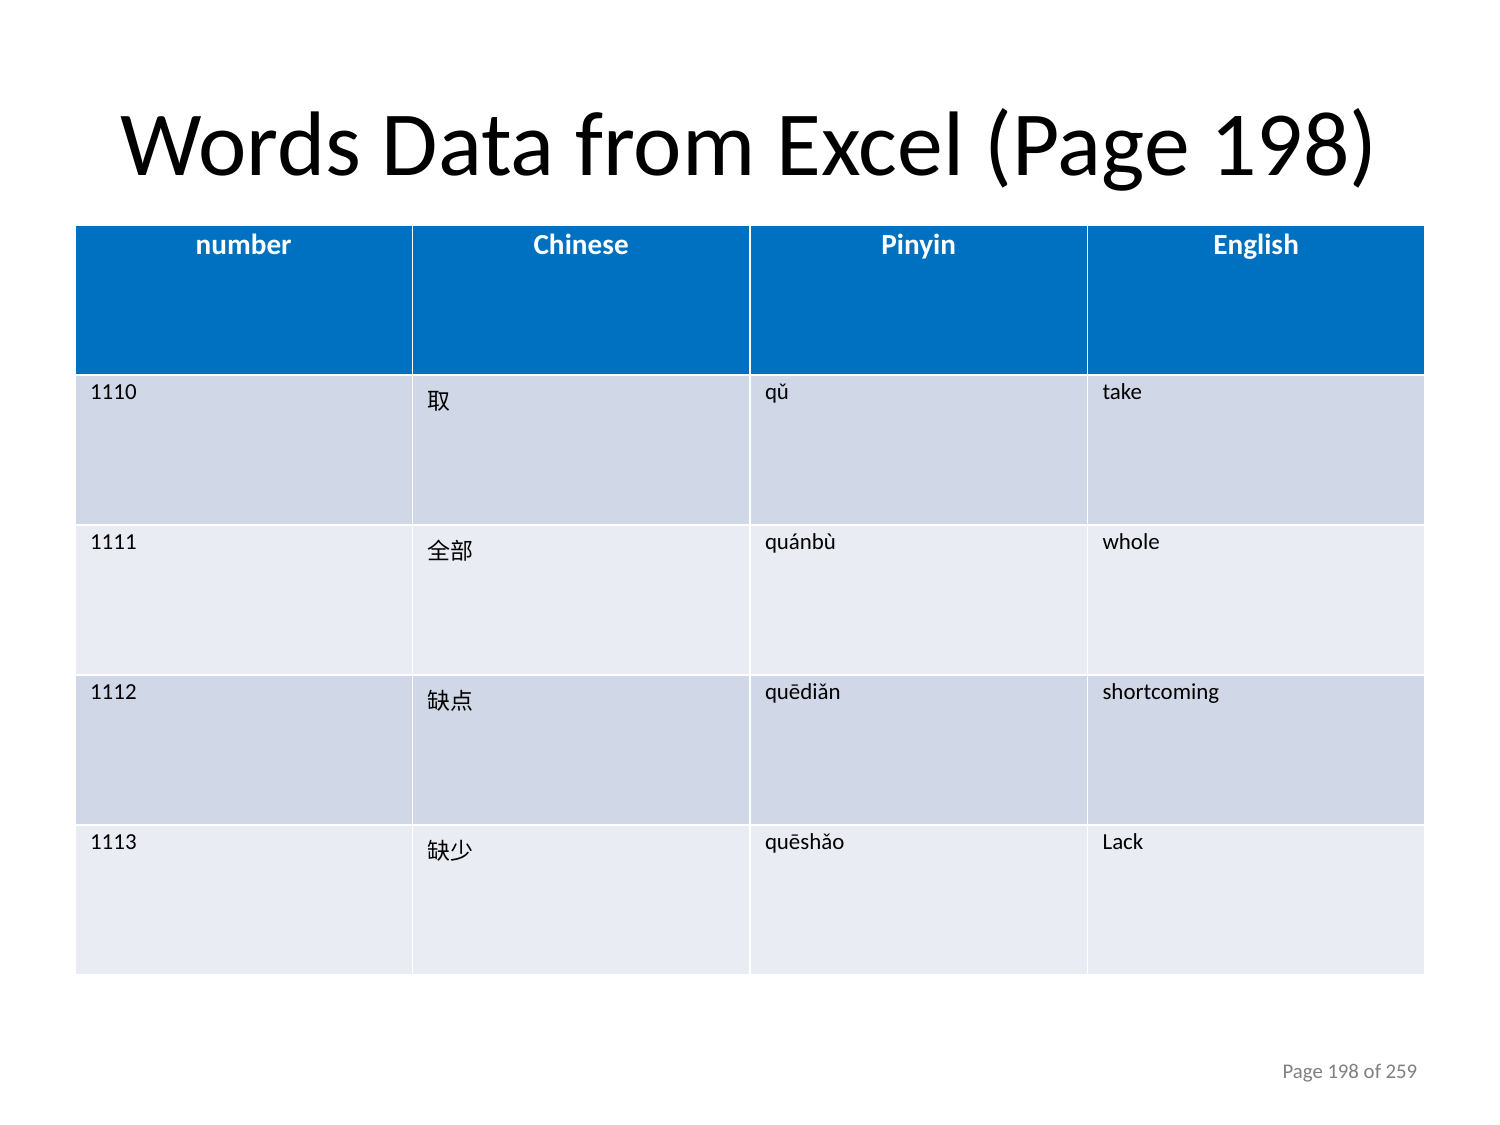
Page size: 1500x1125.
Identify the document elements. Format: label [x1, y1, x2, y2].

title [75, 45, 1425, 224]
table_cell [751, 376, 1087, 524]
table_cell [751, 526, 1087, 674]
table_cell [76, 826, 412, 974]
table_header [751, 226, 1087, 374]
table_cell [413, 676, 749, 824]
table_cell [76, 526, 412, 674]
table_header [76, 226, 412, 374]
table_cell [76, 376, 412, 524]
table_cell [413, 526, 749, 674]
table_cell [413, 376, 749, 524]
table_cell [76, 676, 412, 824]
table_cell [1088, 676, 1424, 824]
table_cell [1088, 526, 1424, 674]
table_cell [1088, 826, 1424, 974]
table_cell [751, 826, 1087, 974]
table_header [1088, 226, 1424, 374]
table_cell [413, 826, 749, 974]
table_header [413, 226, 749, 374]
text_box [1267, 1050, 1432, 1090]
table_cell [1088, 376, 1424, 524]
table_cell [751, 676, 1087, 824]
